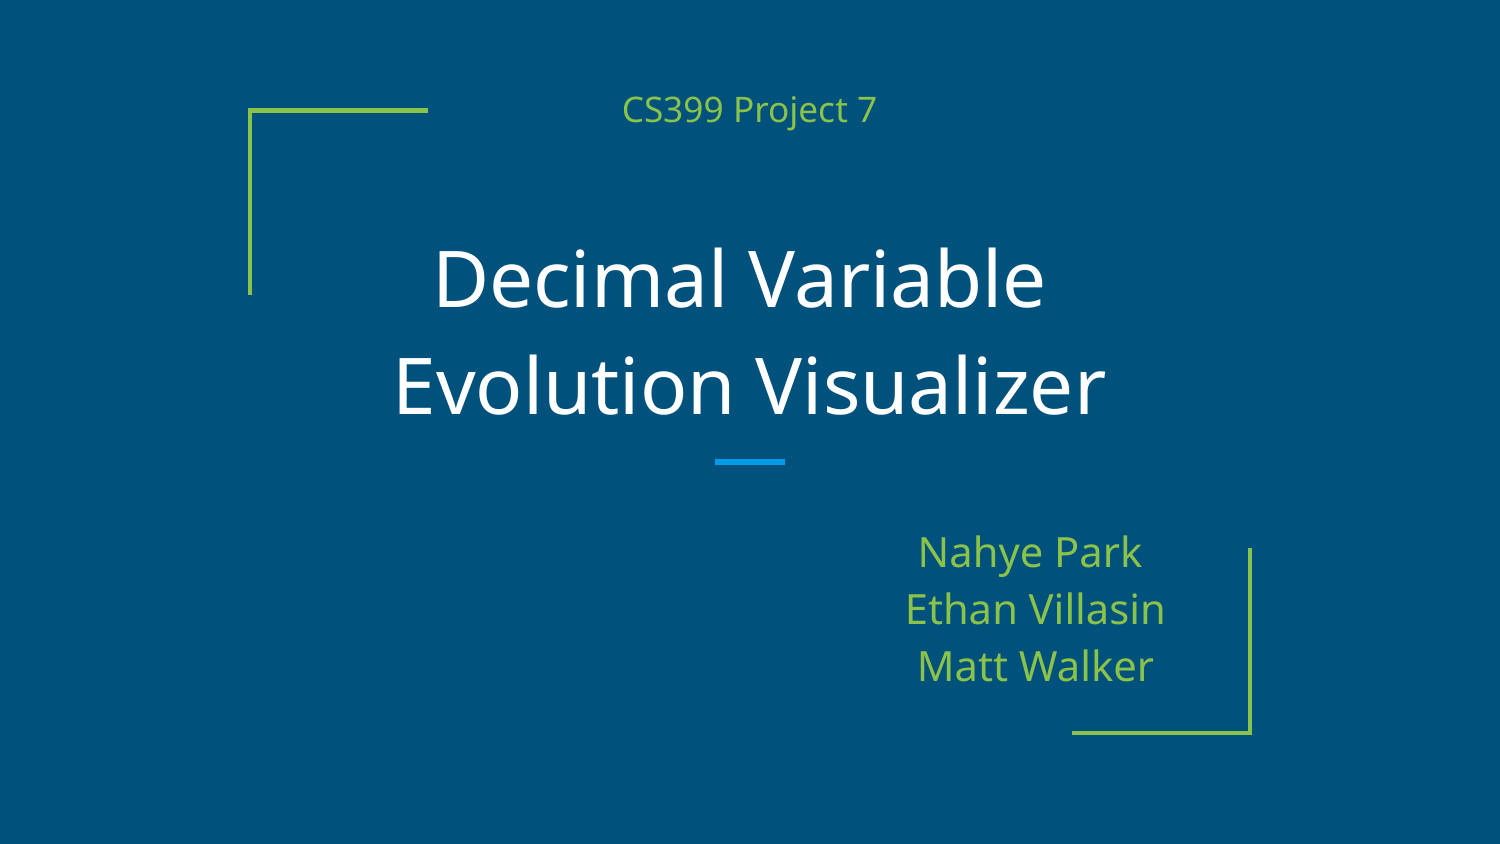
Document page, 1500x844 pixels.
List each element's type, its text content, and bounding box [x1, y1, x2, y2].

subtitle CS399 Project 7 [51, 69, 1449, 148]
subtitle Nahye Park Ethan Villasin Matt Walker [716, 507, 1344, 760]
title Decimal Variable Evolution Visualizer [121, 207, 1379, 453]
